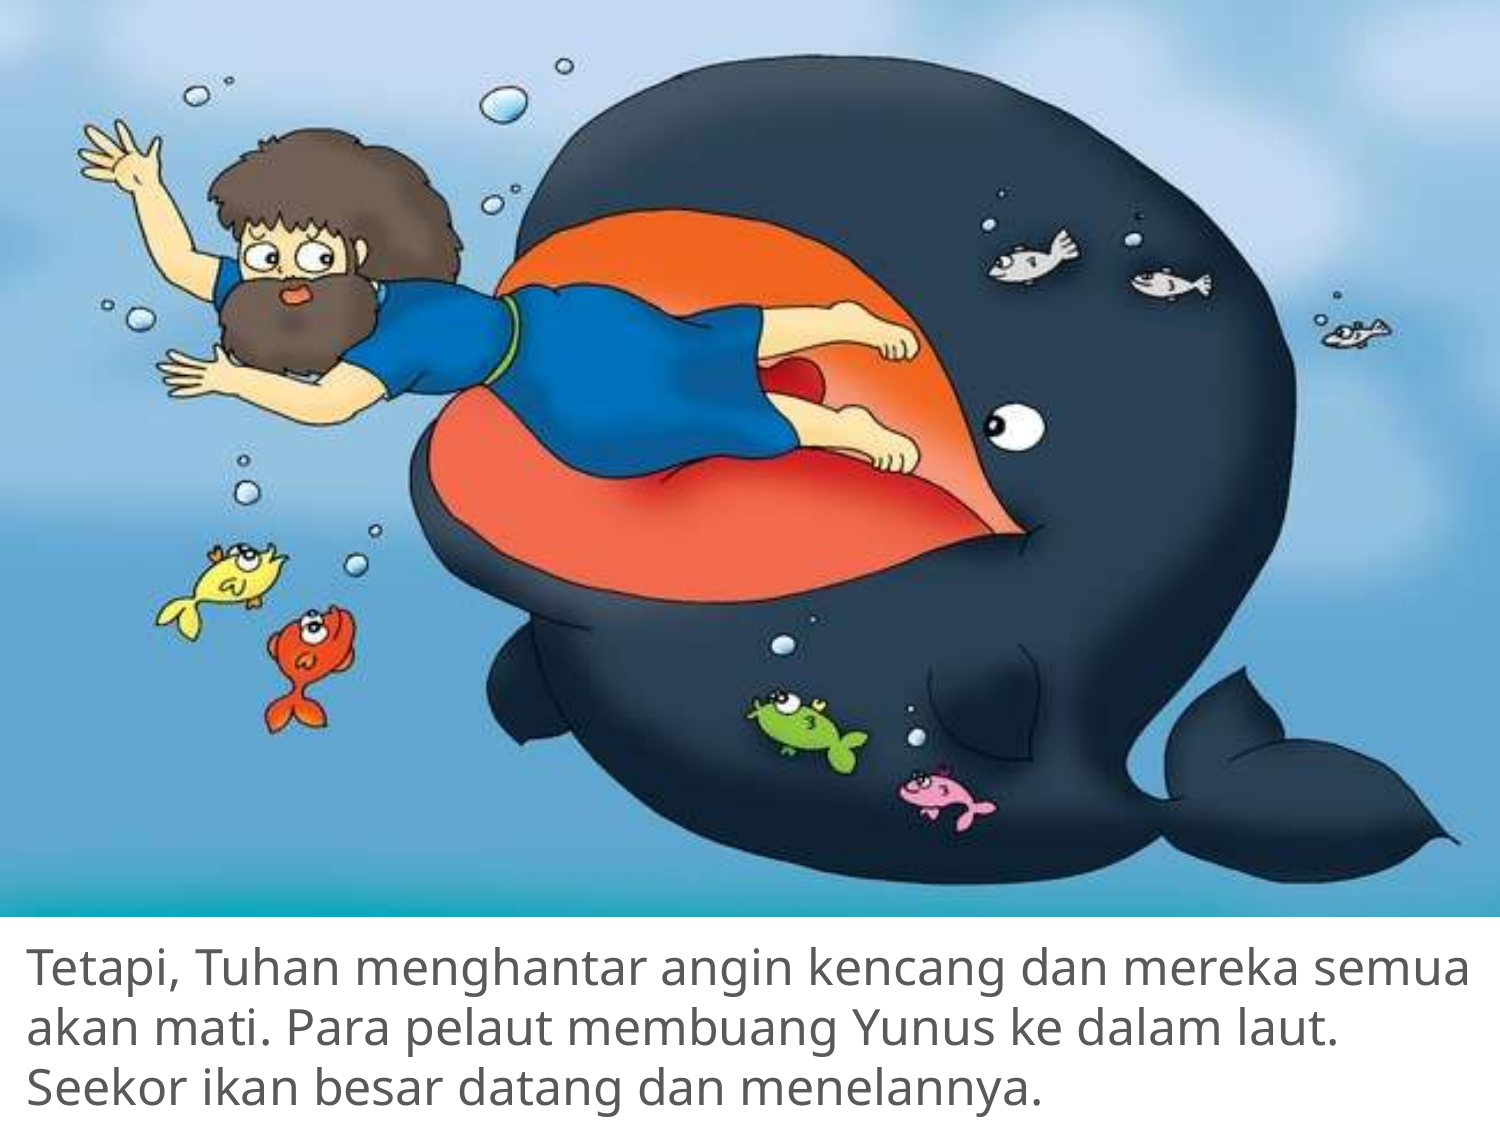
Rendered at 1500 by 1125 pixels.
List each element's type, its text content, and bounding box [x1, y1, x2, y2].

picture [0, 0, 1500, 918]
text_box Tetapi, Tuhan menghantar angin kencang dan mereka semua akan mati. Para pelaut membuang Yunus ke dalam laut. Seekor ikan besar datang dan menelannya. [11, 928, 1500, 1123]
